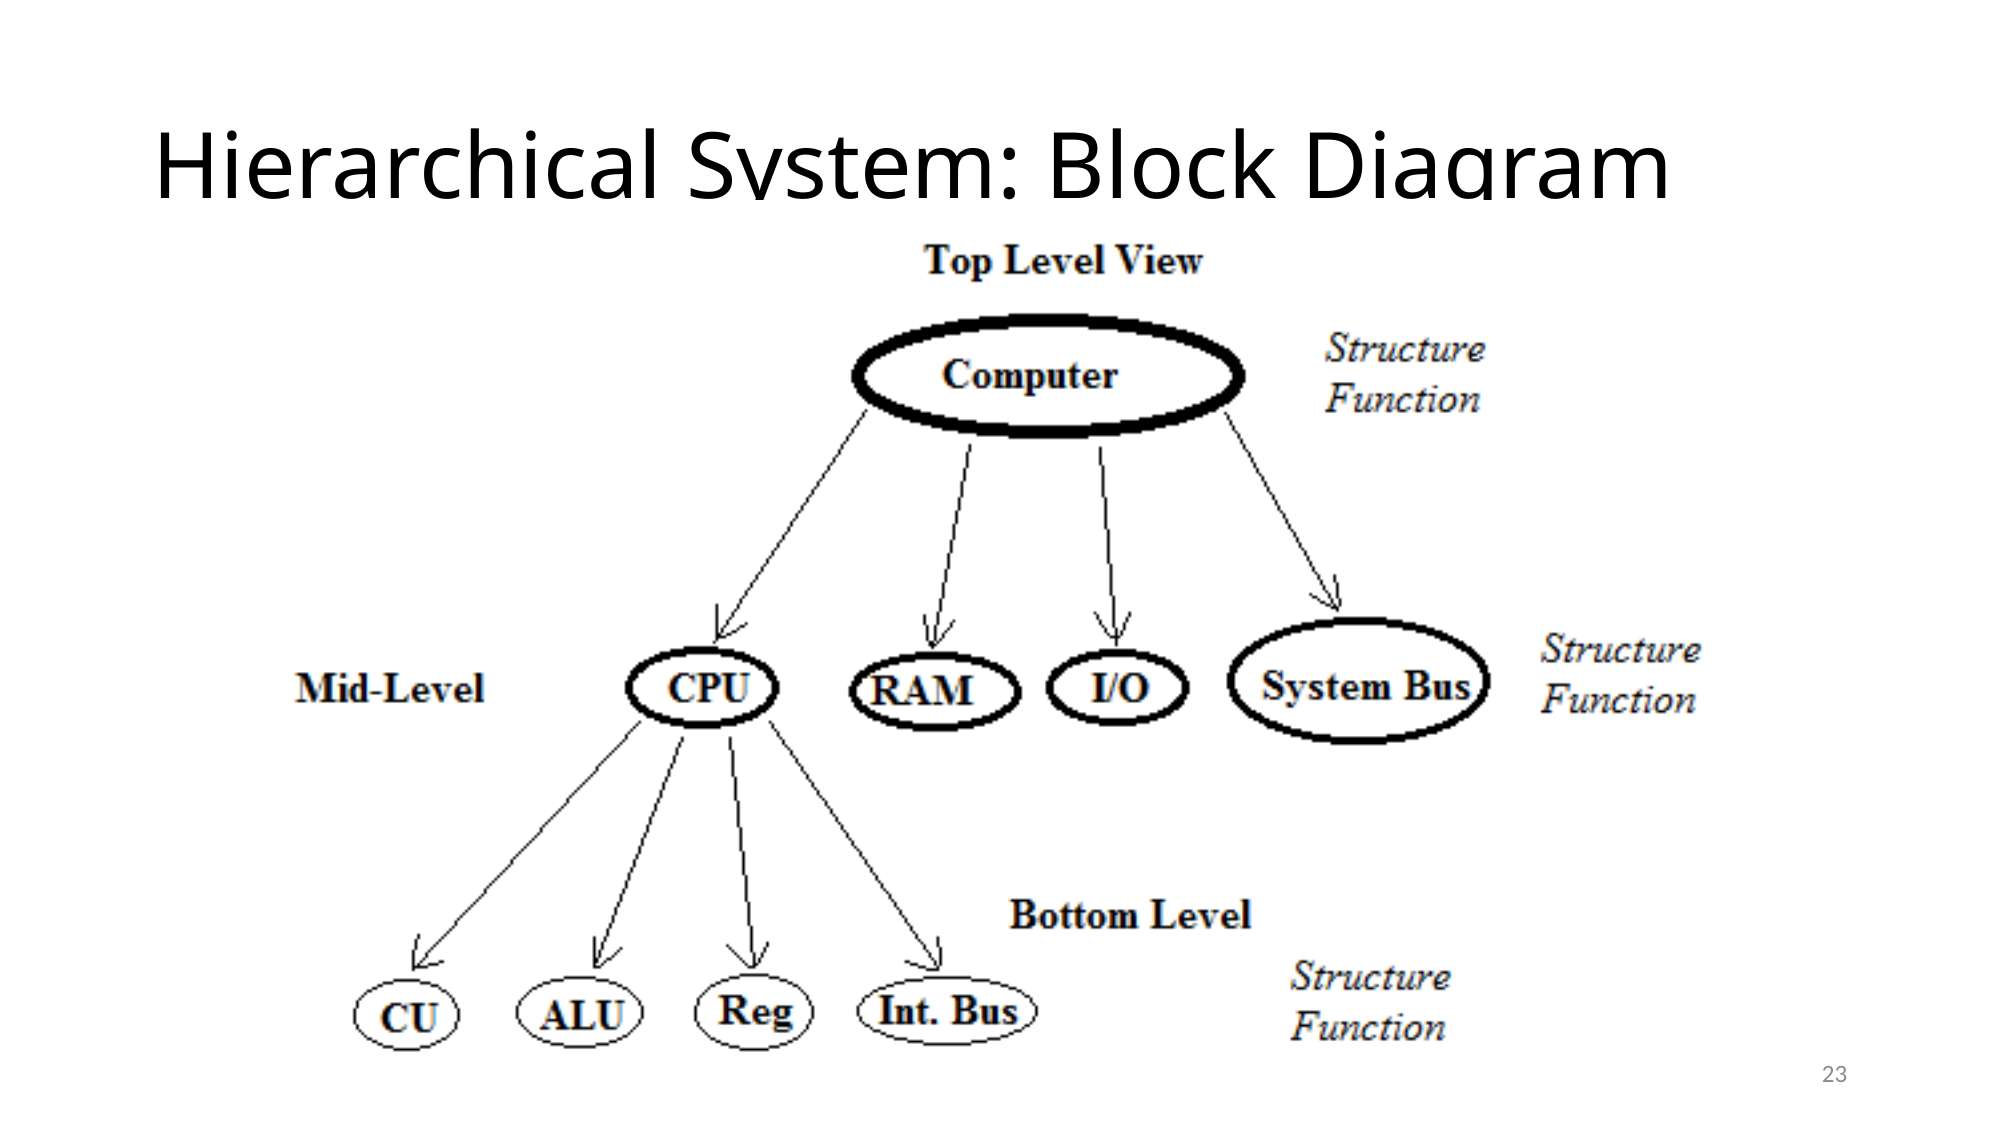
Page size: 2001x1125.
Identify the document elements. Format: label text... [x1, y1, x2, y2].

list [285, 200, 1715, 1073]
title Hierarchical System: Block Diagram [137, 59, 1863, 278]
slide_number 23 [1412, 1042, 1863, 1103]
